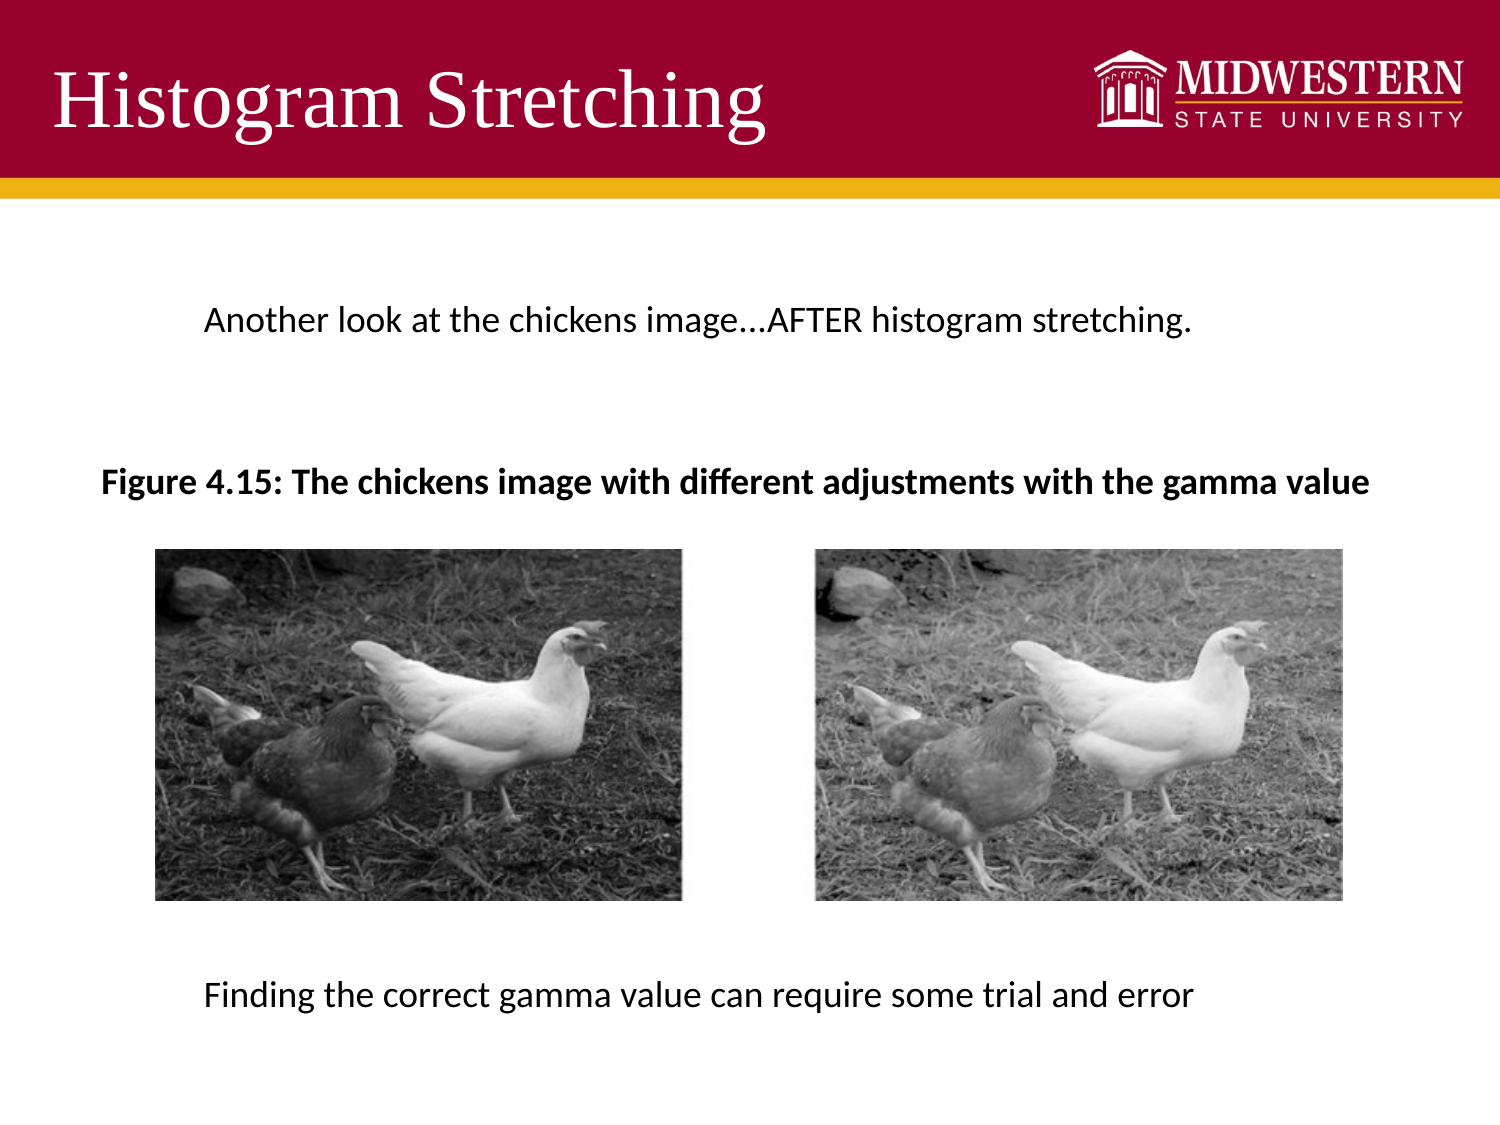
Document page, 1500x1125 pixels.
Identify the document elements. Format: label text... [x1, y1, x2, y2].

text_box Another look at the chickens image...AFTER histogram stretching. [189, 287, 1227, 348]
picture [0, 0, 1500, 1125]
text_box Finding the correct gamma value can require some trial and error [189, 962, 1227, 1023]
text_box [37, 237, 988, 1050]
text_box Figure 4.15: The chickens image with different adjustments with the gamma value [86, 449, 1412, 510]
title Histogram Stretching [37, 24, 975, 163]
